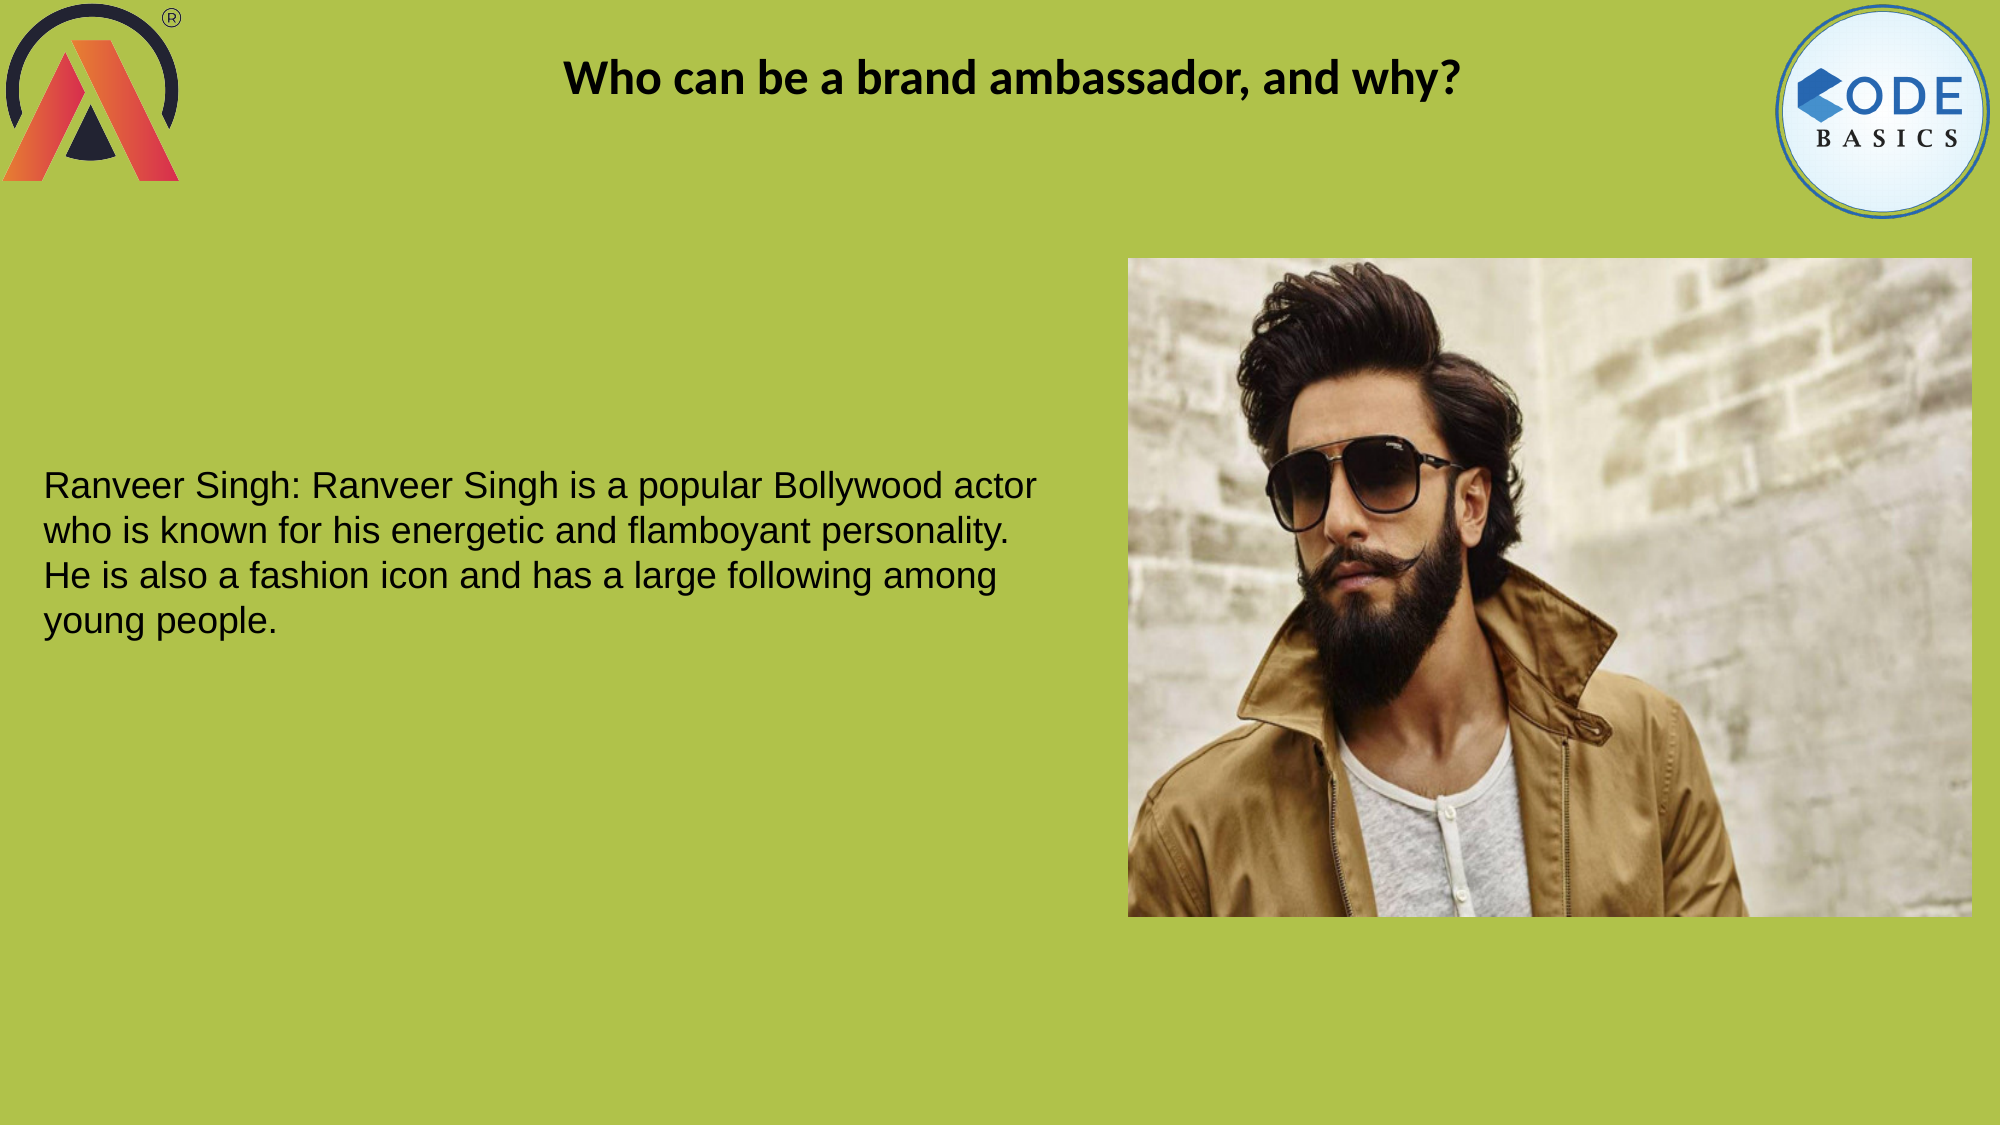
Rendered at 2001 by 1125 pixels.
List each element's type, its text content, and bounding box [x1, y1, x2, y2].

text_box Ranveer Singh: Ranveer Singh is a popular Bollywood actor who is known for his energetic and flamboyant personality. He is also a fashion icon and has a large following among young people. [28, 453, 1121, 649]
picture [1767, 0, 1998, 227]
picture [0, 0, 187, 183]
picture [1128, 258, 1972, 917]
text_box Who can be a brand ambassador, and why? [548, 36, 1550, 112]
